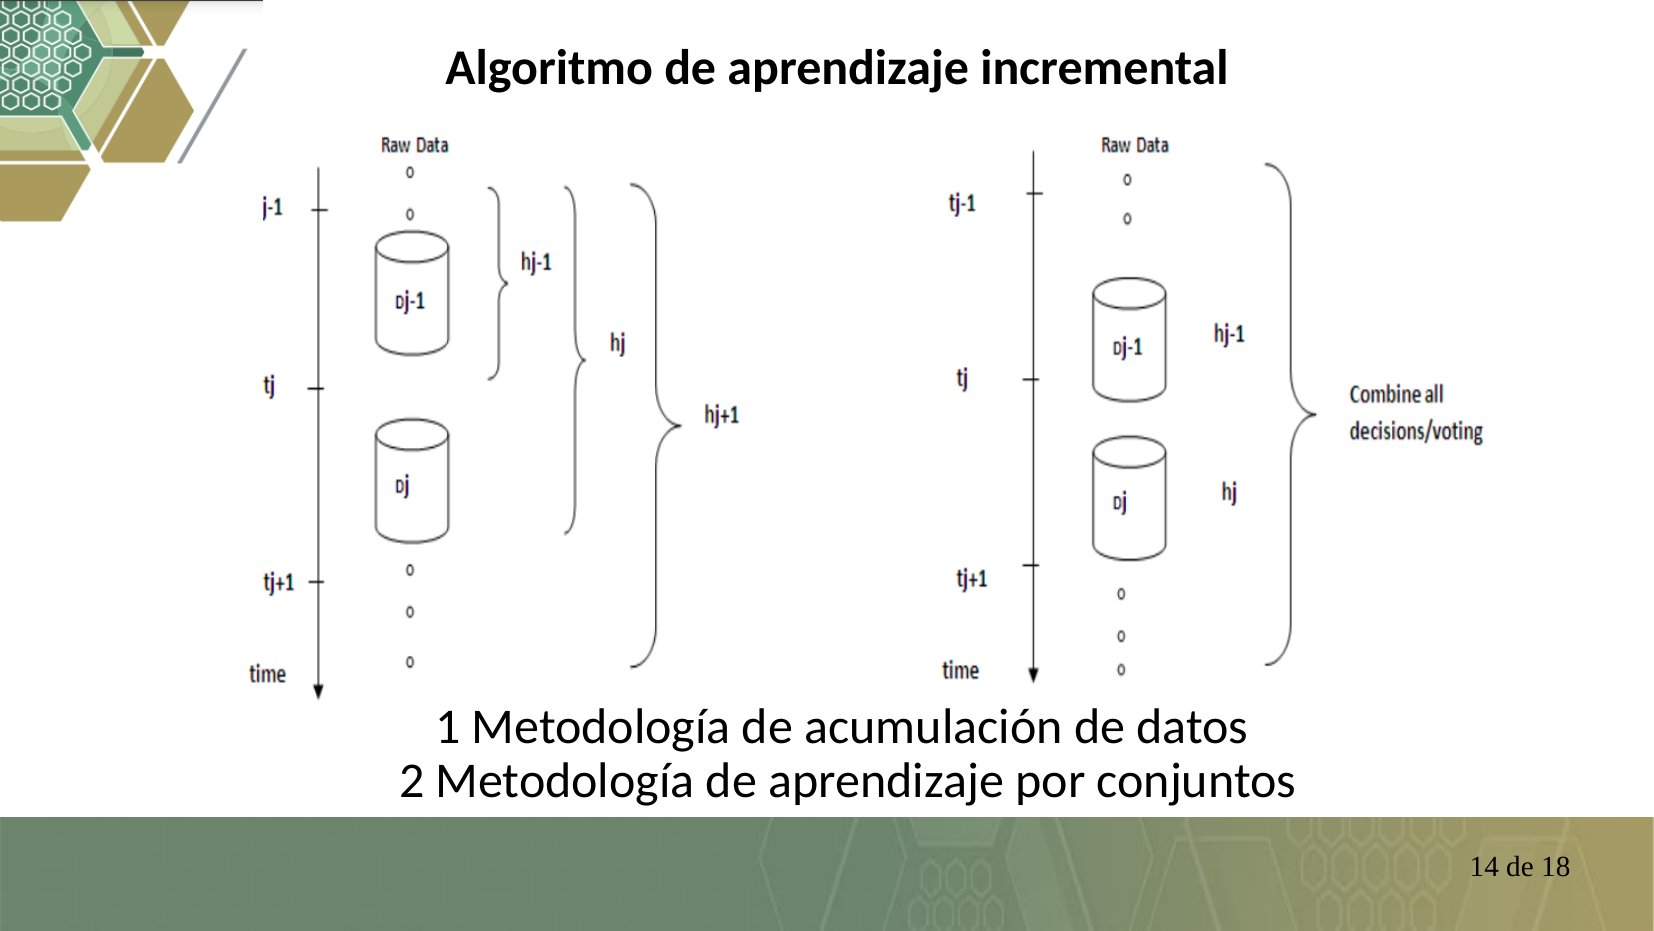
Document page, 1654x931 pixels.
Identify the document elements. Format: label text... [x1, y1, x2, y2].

picture [0, 817, 1654, 931]
picture [0, 0, 1486, 715]
title Algoritmo de aprendizaje incremental [266, 19, 1582, 117]
subtitle 1 Metodología de acumulación de datos 2 Metodología de aprendizaje por conjuntos [82, 691, 1613, 817]
